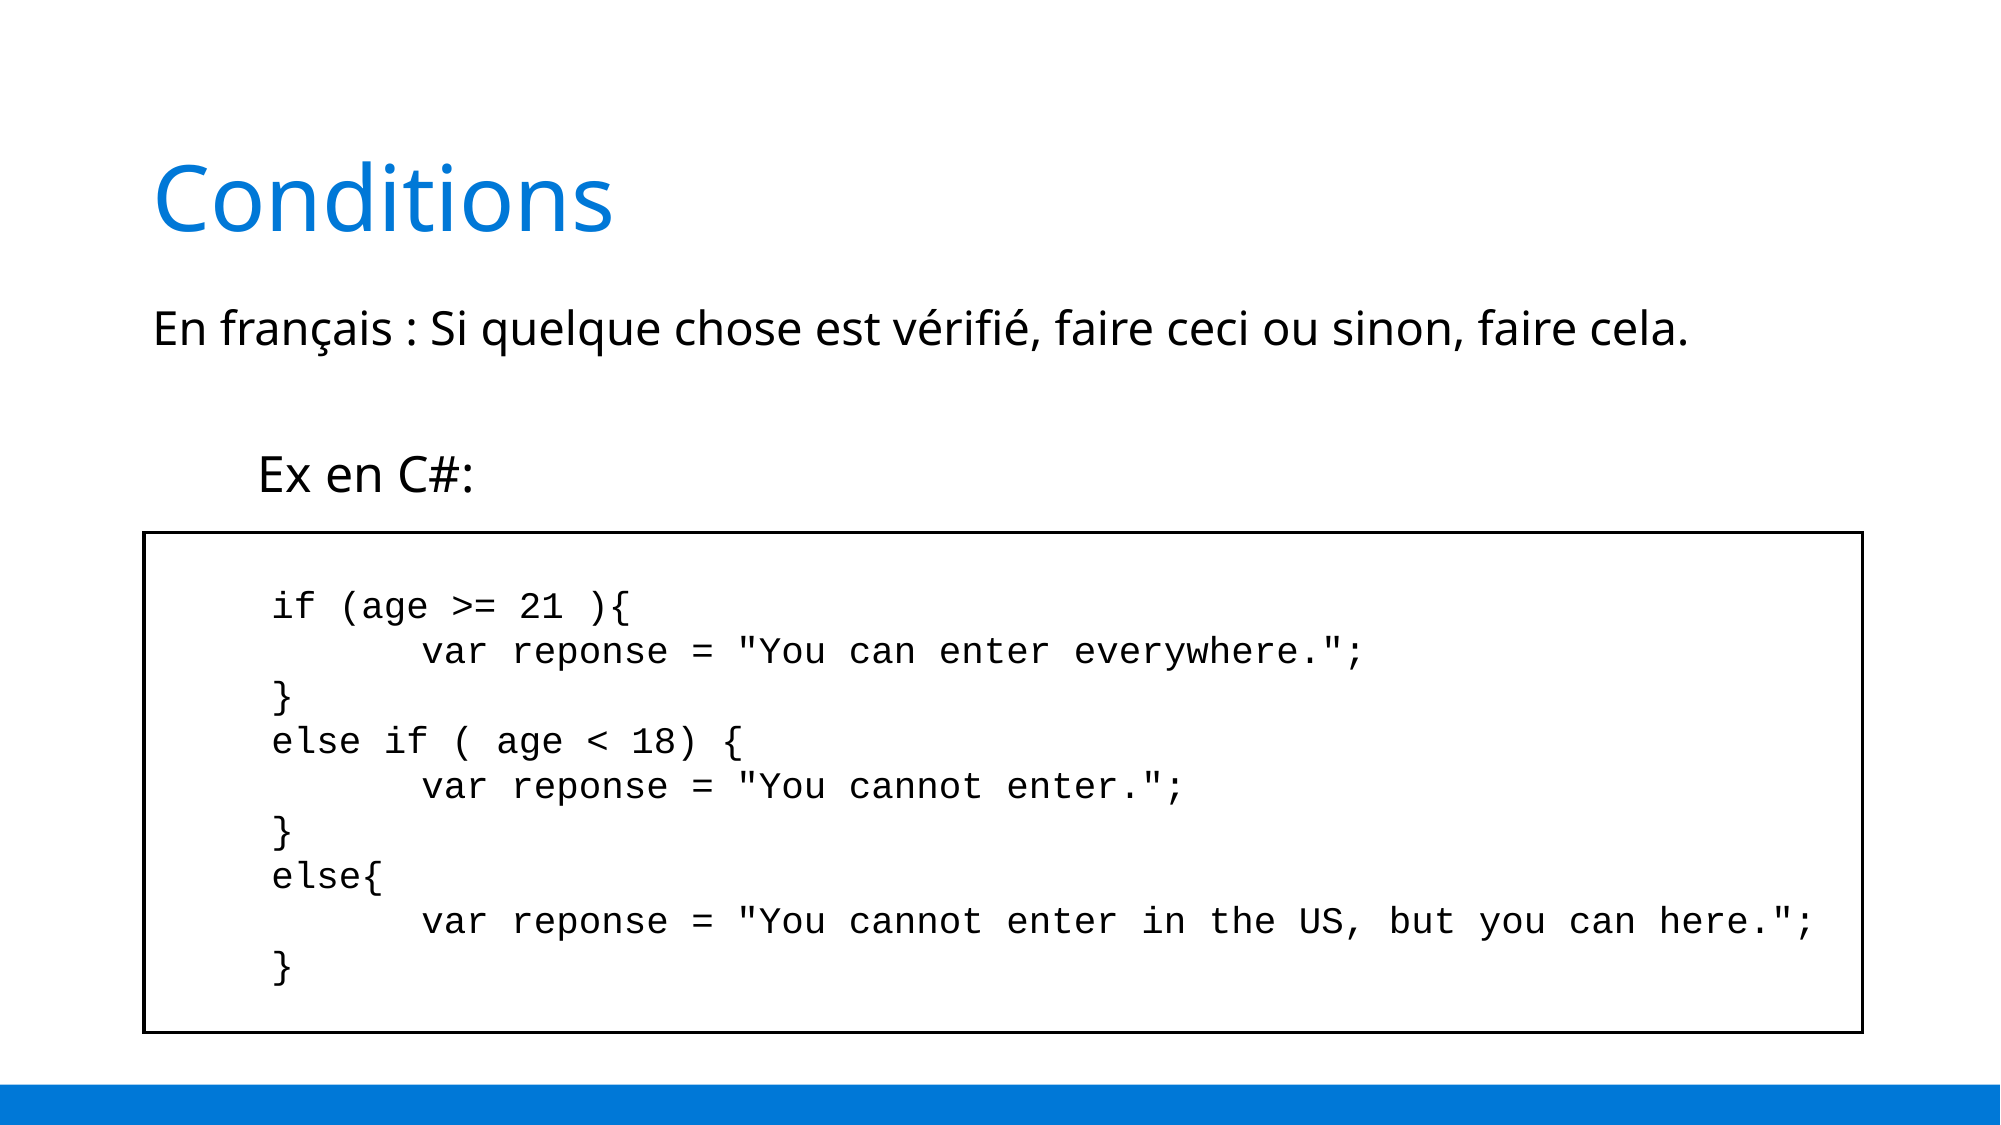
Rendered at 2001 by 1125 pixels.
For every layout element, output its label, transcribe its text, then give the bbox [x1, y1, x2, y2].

title Conditions [137, 92, 1863, 311]
text_box if (age >= 21 ){ var reponse = "You can enter everywhere."; } else if ( age < 18) { var reponse = "You cannot enter."; } else{ var reponse = "You cannot enter in the US, but you can here."; } [256, 573, 1832, 1039]
text_box [0, 1084, 2000, 1125]
text_box [143, 532, 1863, 1033]
list En français : Si quelque chose est vérifié, faire ceci ou sinon, faire cela. [137, 297, 1725, 413]
text_box Ex en C#: [243, 435, 490, 510]
